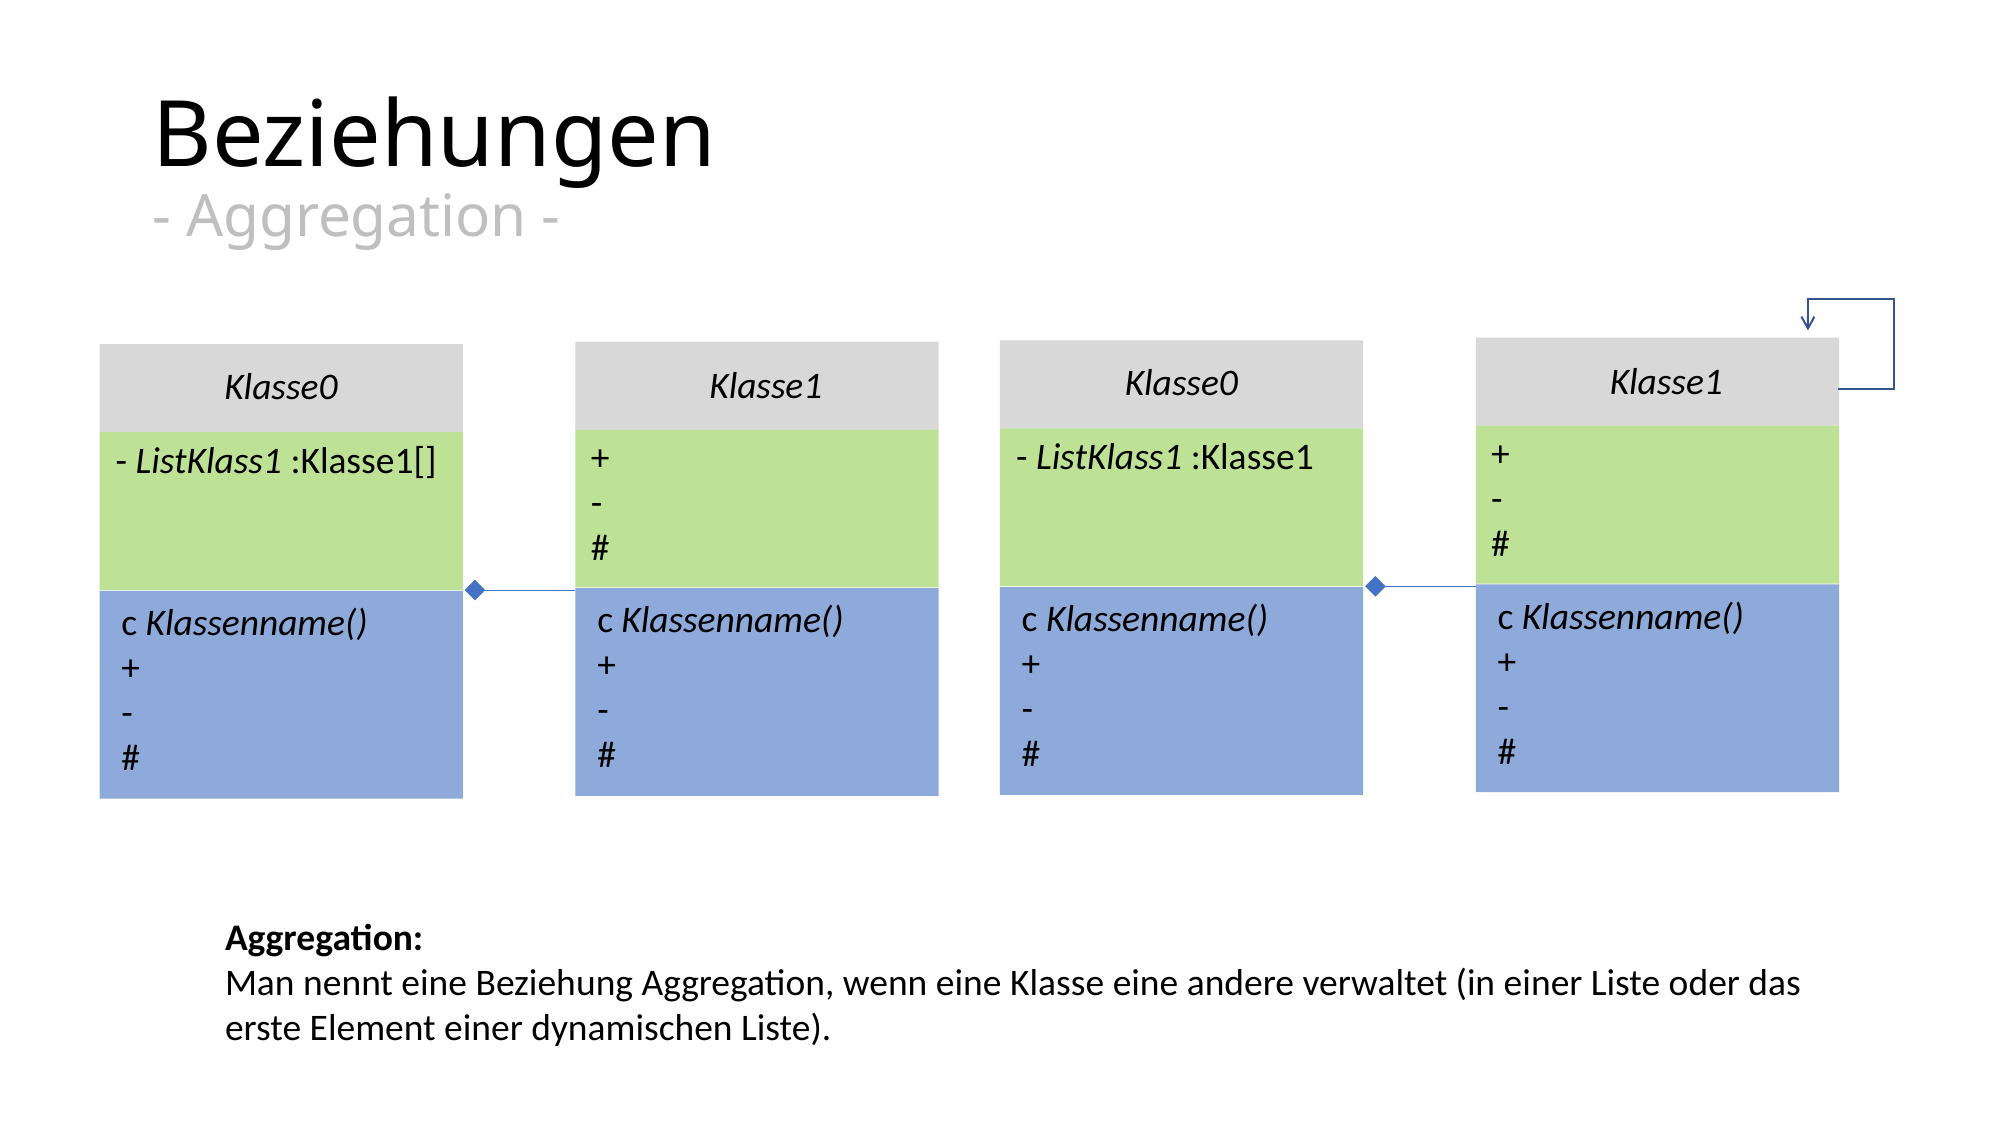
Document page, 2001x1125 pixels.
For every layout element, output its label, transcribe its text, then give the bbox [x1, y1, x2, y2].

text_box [99, 341, 939, 799]
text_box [999, 337, 1840, 795]
text_box Aggregation: Man nennt eine Beziehung Aggregation, wenn eine Klasse eine andere verwaltet (in einer Liste oder das erste Element einer dynamischen Liste). [210, 905, 1822, 1055]
title Beziehungen - Aggregation - [137, 59, 1863, 278]
text_box [1800, 298, 1895, 390]
